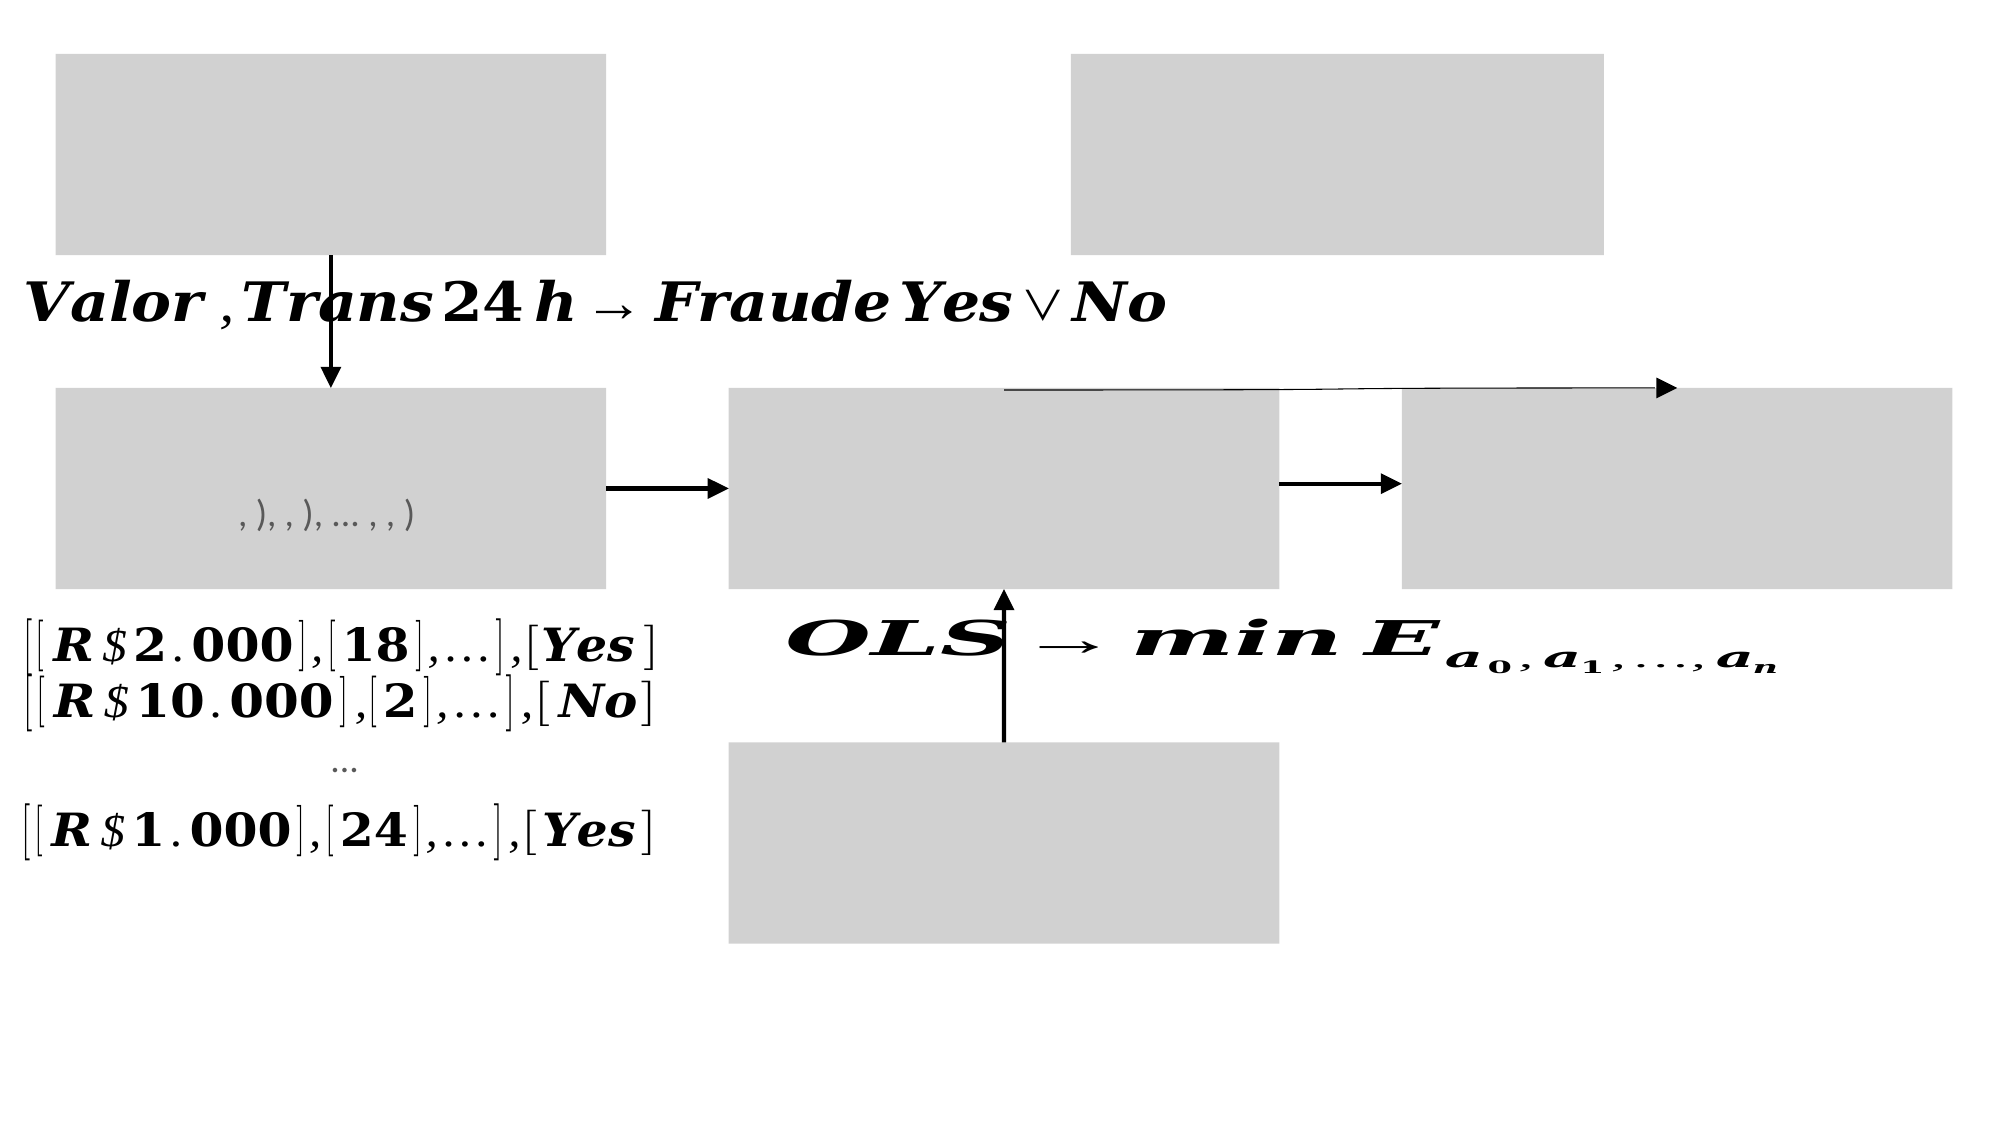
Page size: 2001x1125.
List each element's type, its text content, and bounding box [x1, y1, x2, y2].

text_box ... [29, 727, 660, 788]
